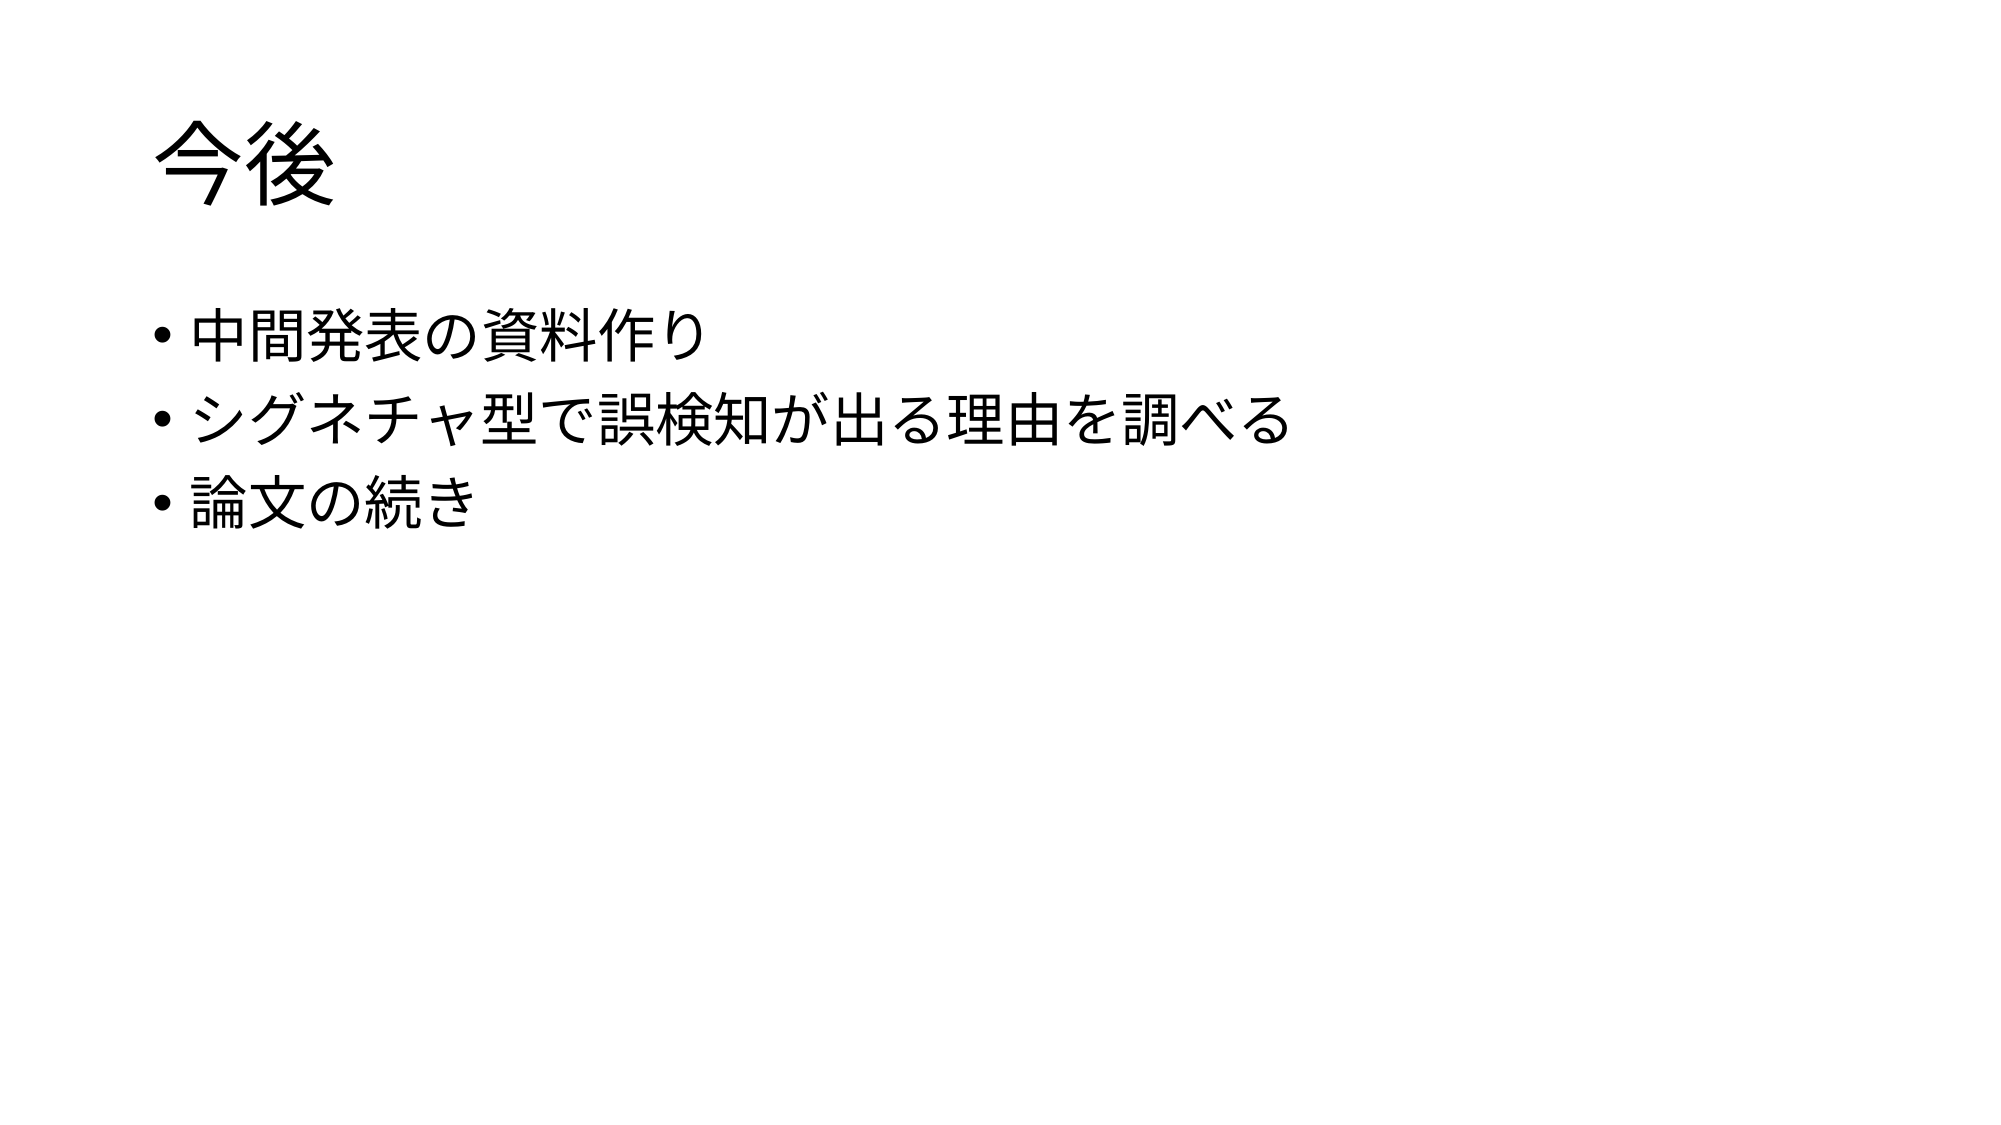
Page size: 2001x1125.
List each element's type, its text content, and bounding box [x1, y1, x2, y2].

title 今後 [137, 59, 1863, 278]
list 中間発表の資料作り シグネチャ型で誤検知が出る理由を調べる 論文の続き [137, 299, 1863, 1014]
